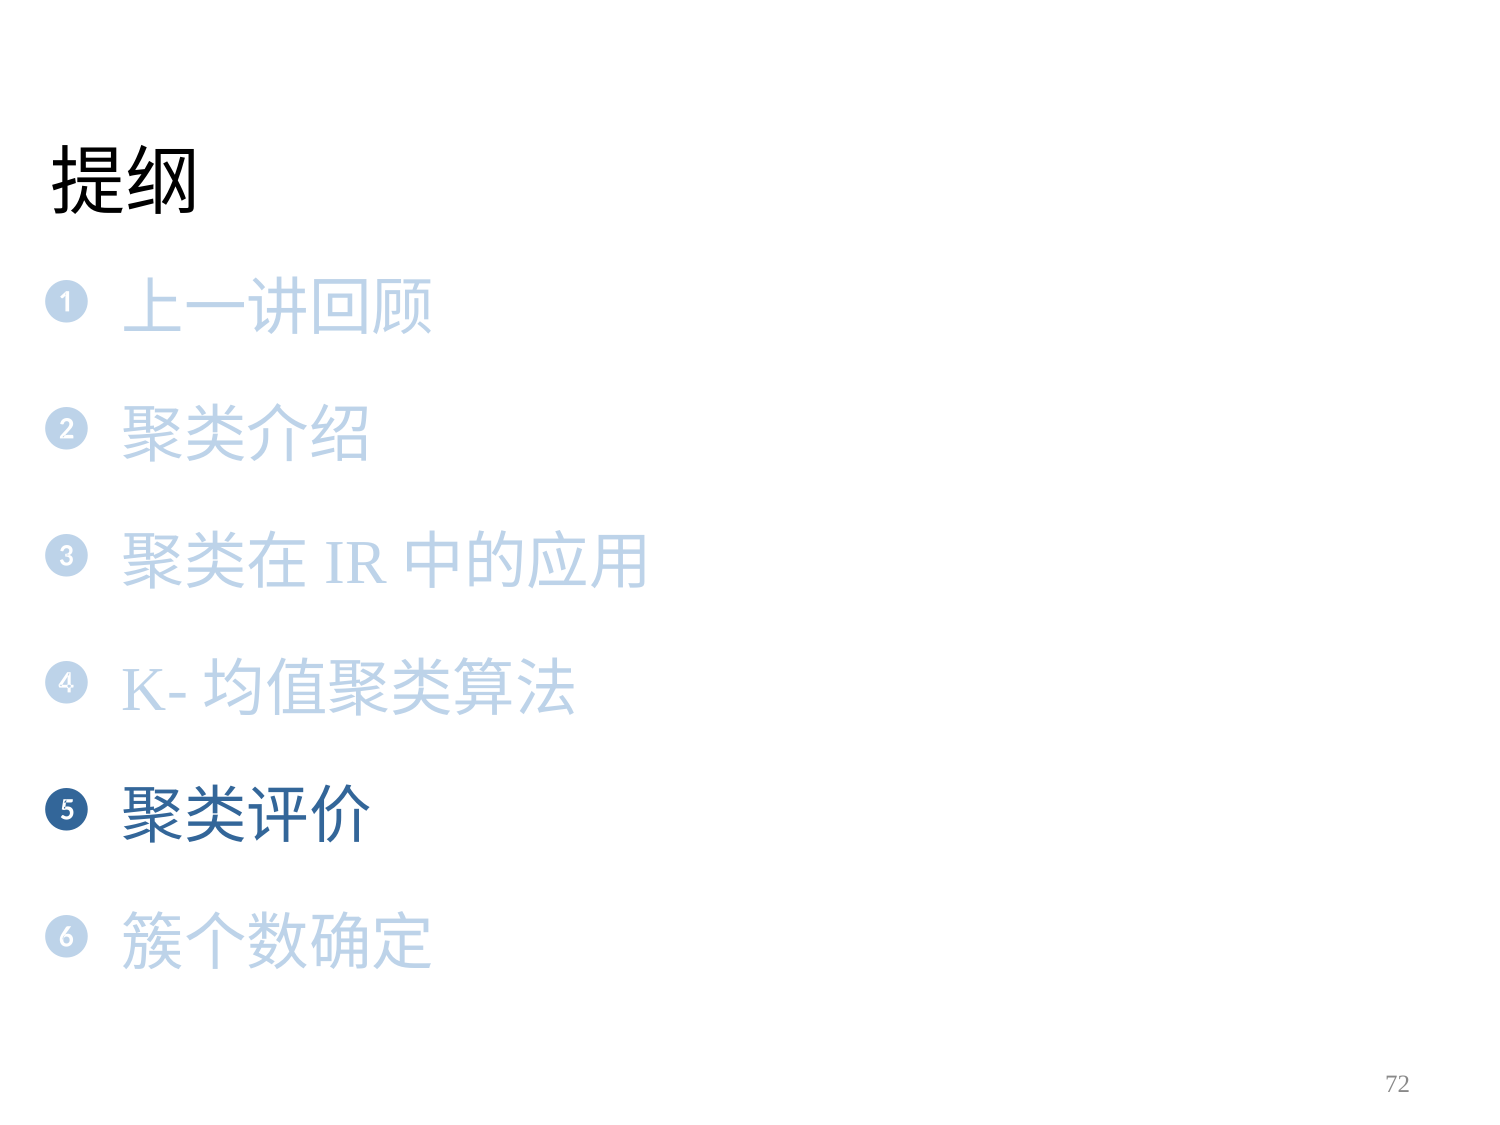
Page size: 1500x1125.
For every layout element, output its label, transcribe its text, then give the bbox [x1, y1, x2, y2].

slide_number 72 [1074, 1062, 1425, 1103]
text_box 上一讲回顾 聚类介绍 聚类在IR中的应用 K-均值聚类算法 聚类评价 簇个数确定 [22, 222, 1418, 998]
title 提纲 [34, 16, 1385, 222]
